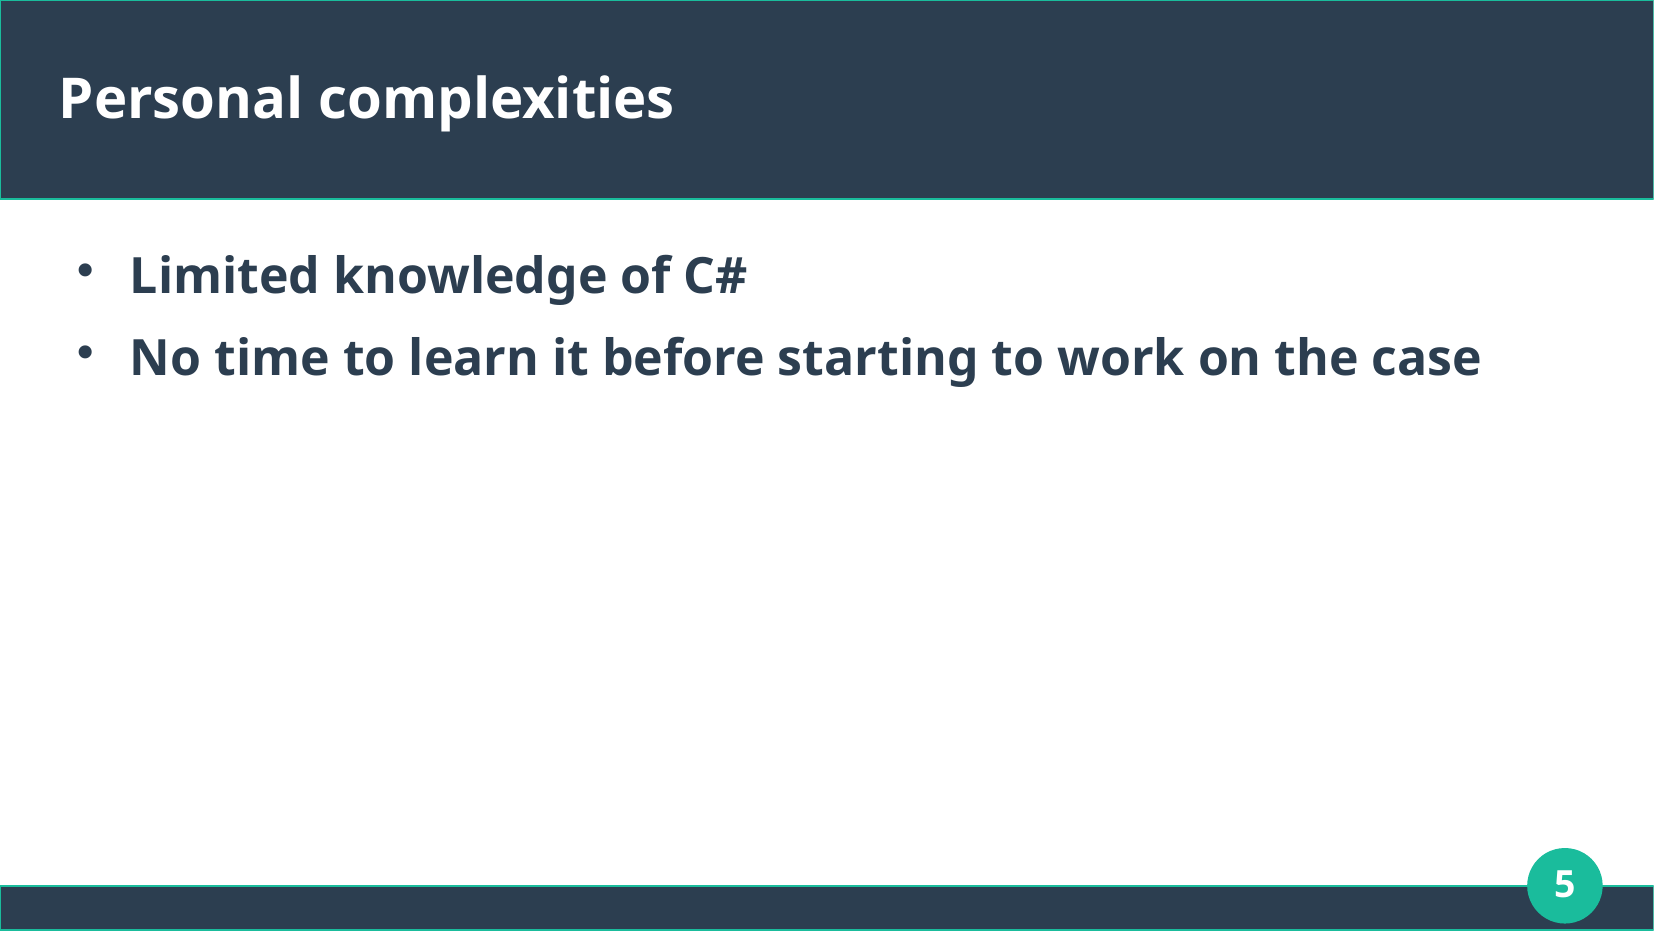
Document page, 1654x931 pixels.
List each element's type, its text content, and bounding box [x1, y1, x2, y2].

list Limited knowledge of C# No time to learn it before starting to work on the case [59, 243, 1595, 864]
title Personal complexities [59, 37, 1595, 155]
slide_number 5 [1500, 843, 1630, 929]
